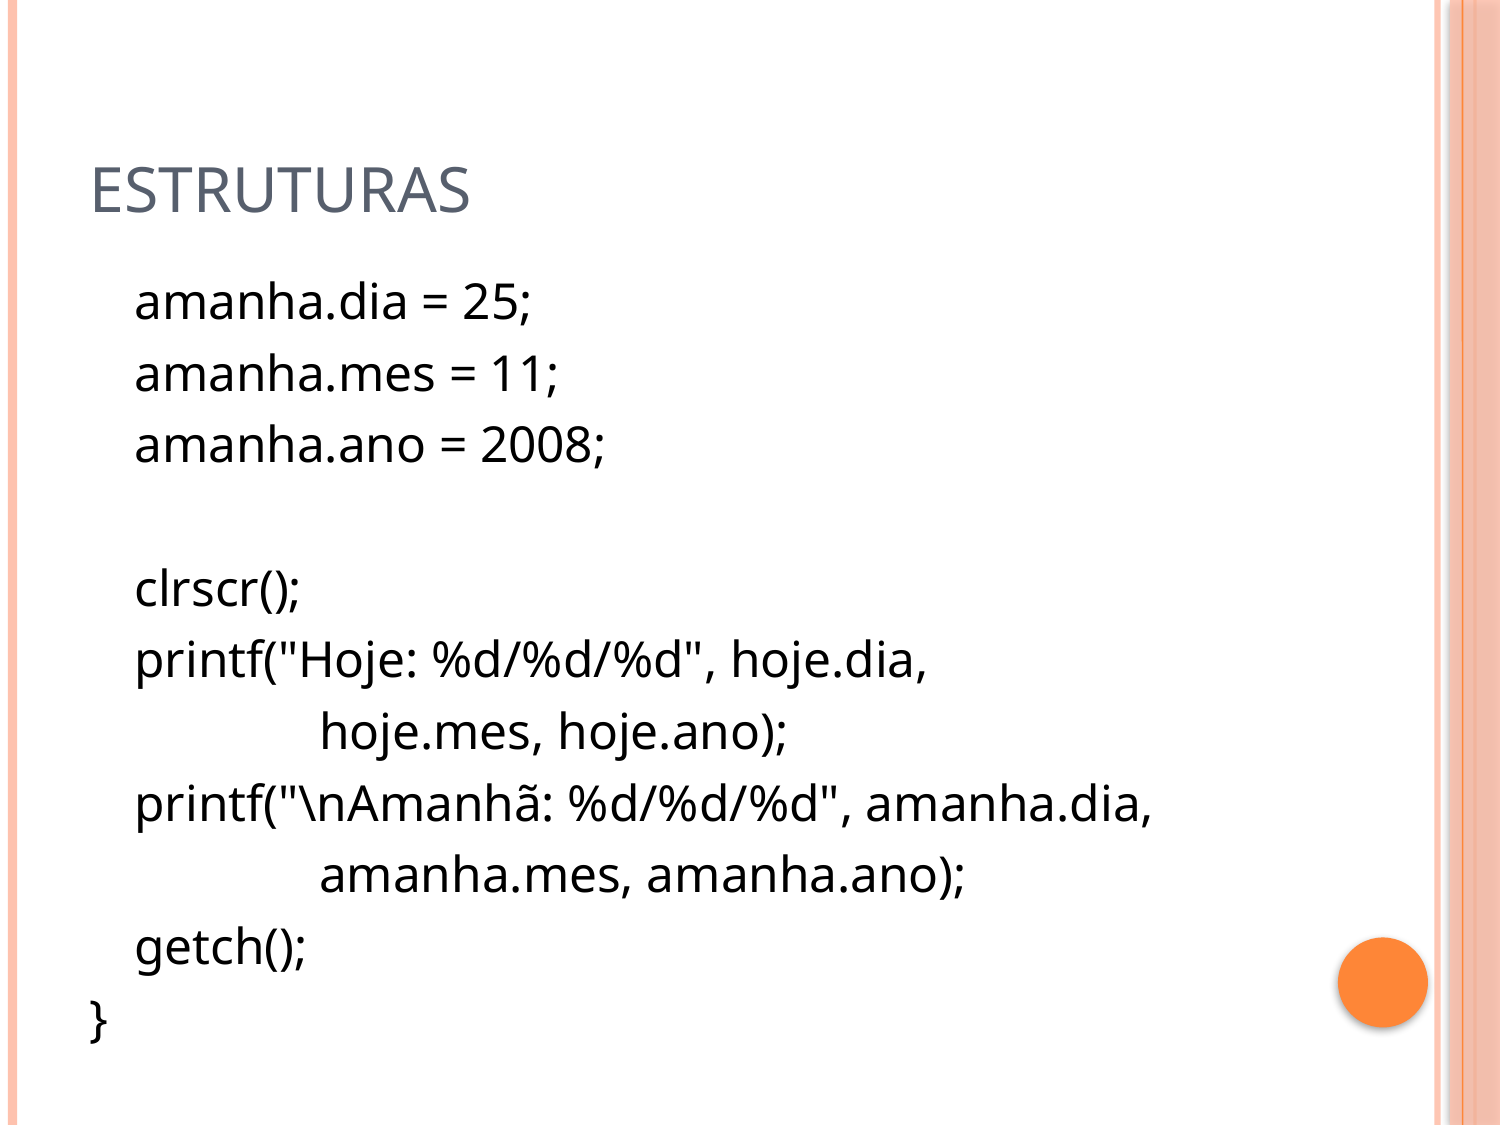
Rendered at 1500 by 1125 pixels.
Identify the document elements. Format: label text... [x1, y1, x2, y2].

list amanha.dia = 25; amanha.mes = 11; amanha.ano = 2008; clrscr(); printf("Hoje: %d/%d/%d", hoje.dia, hoje.mes, hoje.ano); printf("\nAmanhã: %d/%d/%d", amanha.dia, amanha.mes, amanha.ano); getch(); } [75, 262, 1300, 1062]
title estruturas [75, 45, 1300, 233]
